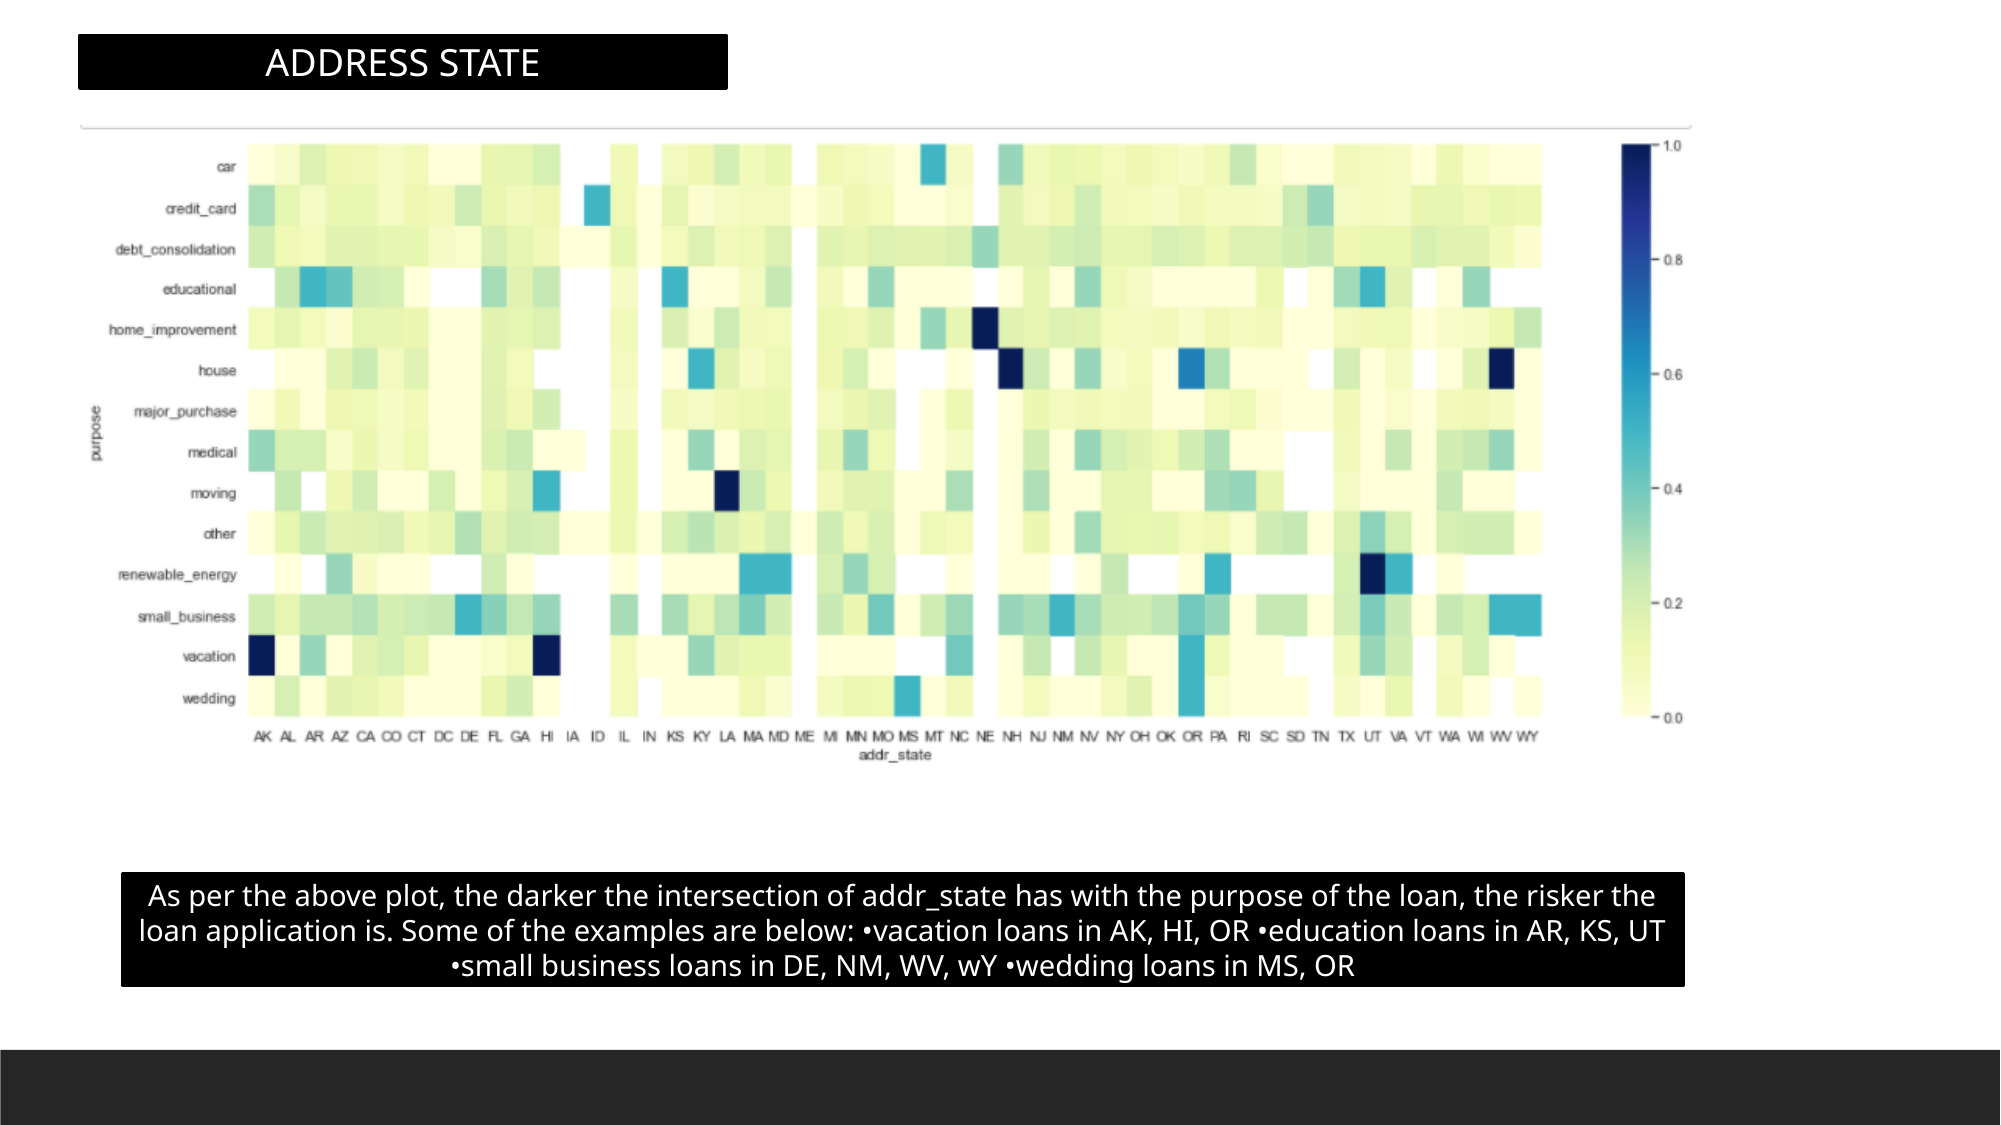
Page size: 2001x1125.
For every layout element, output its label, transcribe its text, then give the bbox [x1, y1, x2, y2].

text_box As per the above plot, the darker the intersection of addr_state has with the purpose of the loan, the risker the loan application is. Some of the examples are below: •vacation loans in AK, HI, OR •education loans in AR, KS, UT •small business loans in DE, NM, WV, wY •wedding loans in MS, OR [121, 872, 1685, 987]
picture [79, 124, 1740, 777]
text_box ADDRESS STATE [78, 34, 728, 90]
